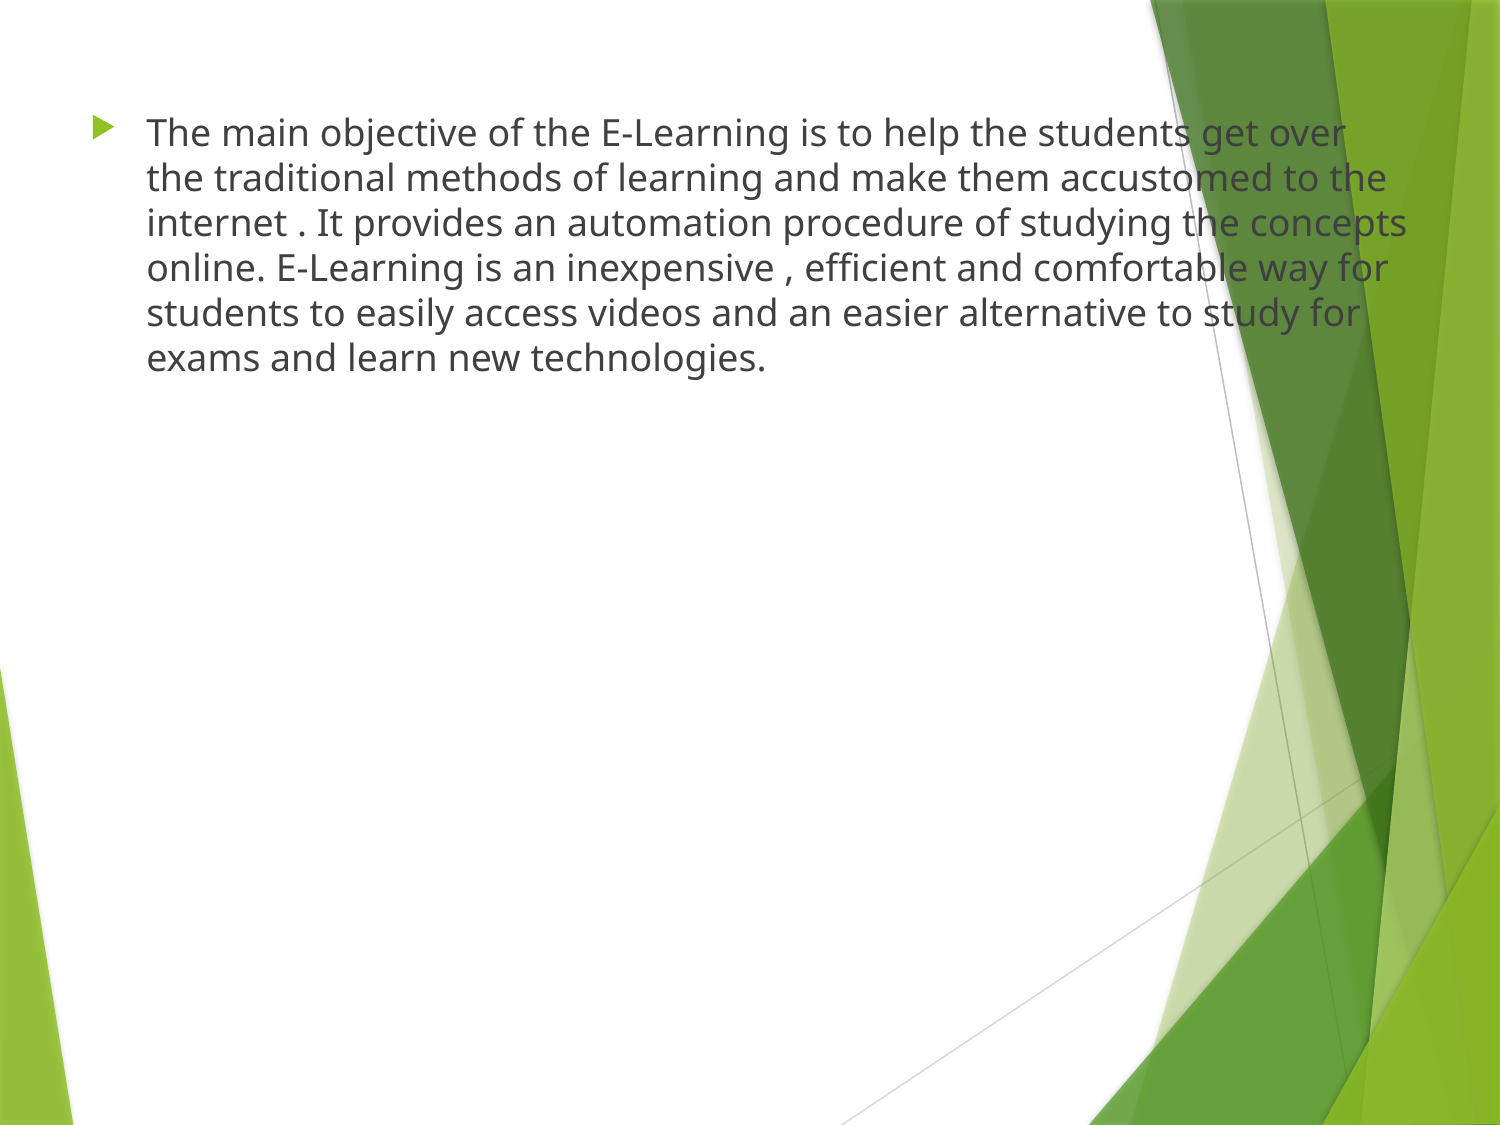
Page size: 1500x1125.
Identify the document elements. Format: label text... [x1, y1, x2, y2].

list The main objective of the E-Learning is to help the students get over the traditional methods of learning and make them accustomed to the internet . It provides an automation procedure of studying the concepts online. E-Learning is an inexpensive , efficient and comfortable way for students to easily access videos and an easier alternative to study for exams and learn new technologies. [75, 101, 1425, 1005]
